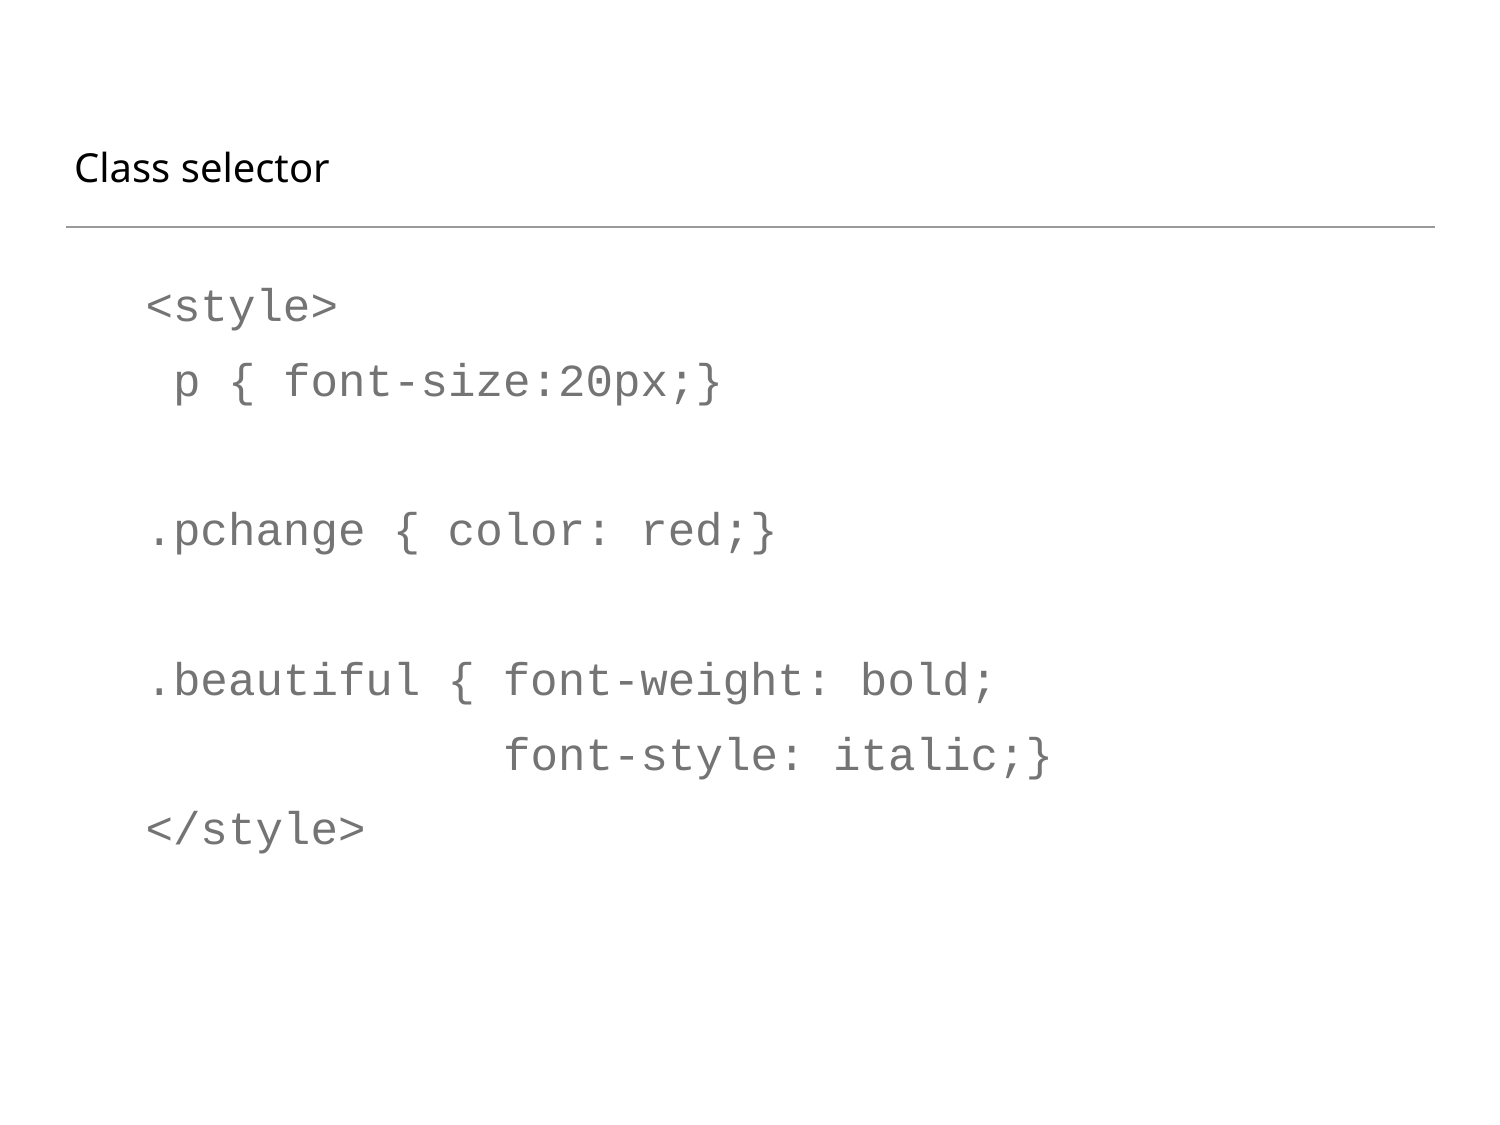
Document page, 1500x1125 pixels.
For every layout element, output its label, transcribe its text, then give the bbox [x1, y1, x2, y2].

list <style> p { font-size:20px;} .pchange { color: red;} .beautiful { font-weight: bold; font-style: italic;} </style> [65, 255, 1435, 1026]
title Class selector [65, 37, 1435, 200]
